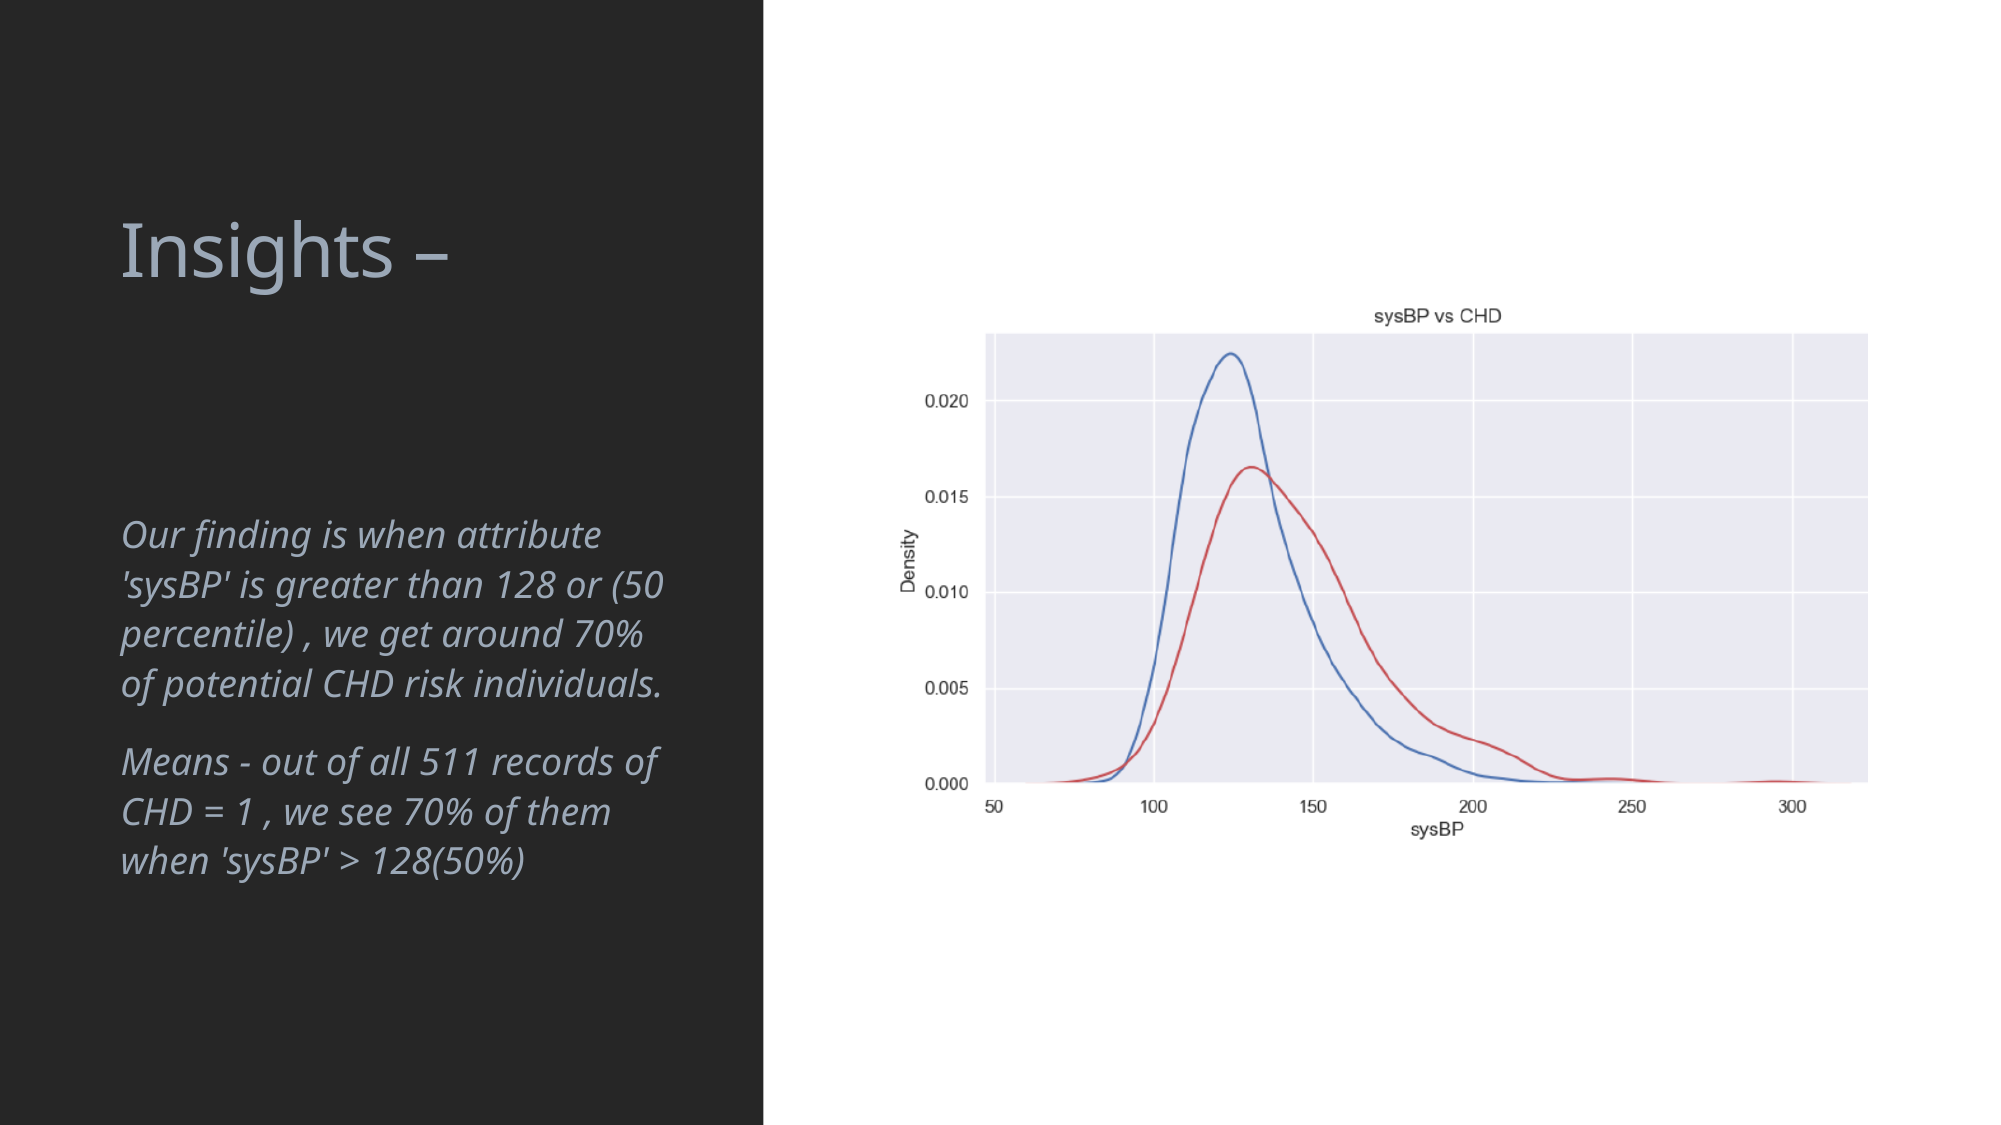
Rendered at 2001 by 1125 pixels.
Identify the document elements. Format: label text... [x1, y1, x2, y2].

title Insights – [105, 128, 683, 473]
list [894, 289, 1869, 846]
list Our finding is when attribute 'sysBP' is greater than 128 or (50 percentile) , we get around 70% of potential CHD risk individuals. Means - out of all 511 records of CHD = 1 , we see 70% of them when 'sysBP' > 128(50%) [105, 499, 683, 1002]
